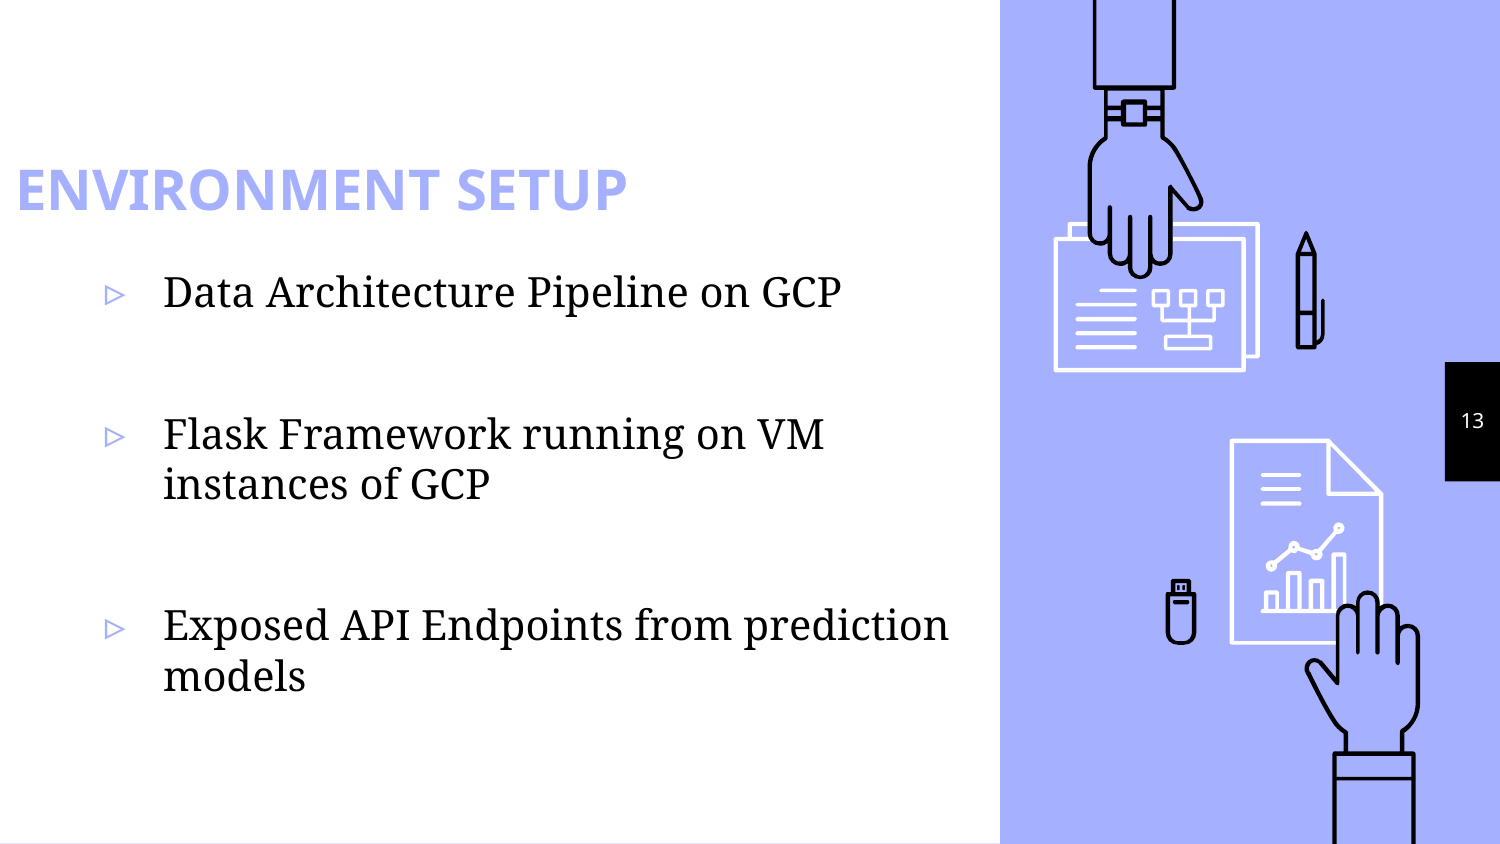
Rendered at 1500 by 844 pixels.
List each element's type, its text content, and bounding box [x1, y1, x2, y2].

list Data Architecture Pipeline on GCP Flask Framework running on VM instances of GCP Exposed API Endpoints from prediction models [73, 250, 973, 773]
title ENVIRONMENT SETUP [0, 96, 1008, 237]
slide_number ‹#› [1444, 362, 1500, 482]
